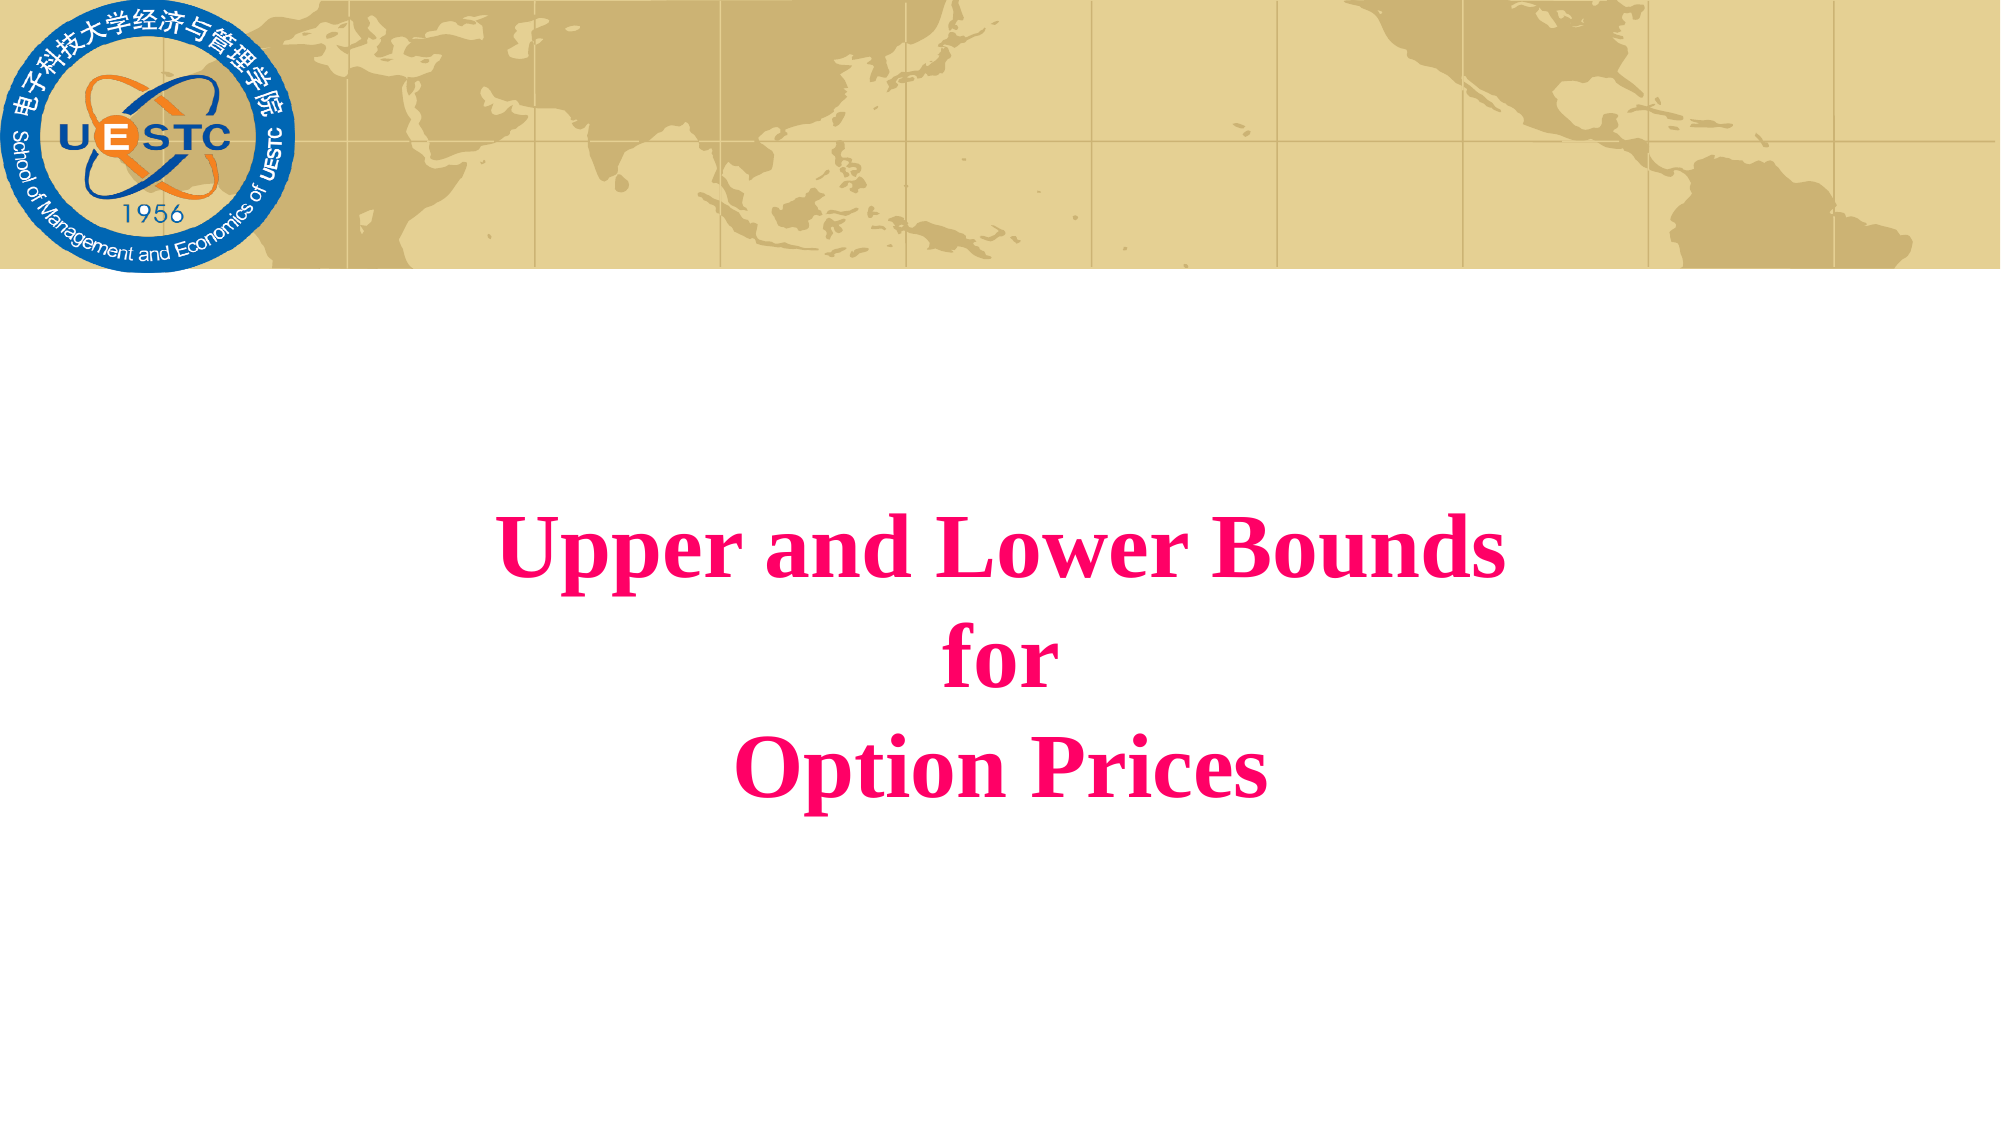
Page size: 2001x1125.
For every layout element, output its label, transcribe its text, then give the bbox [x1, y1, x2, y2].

title Upper and Lower Bounds for Option Prices [243, 456, 1760, 845]
picture [0, 0, 295, 273]
